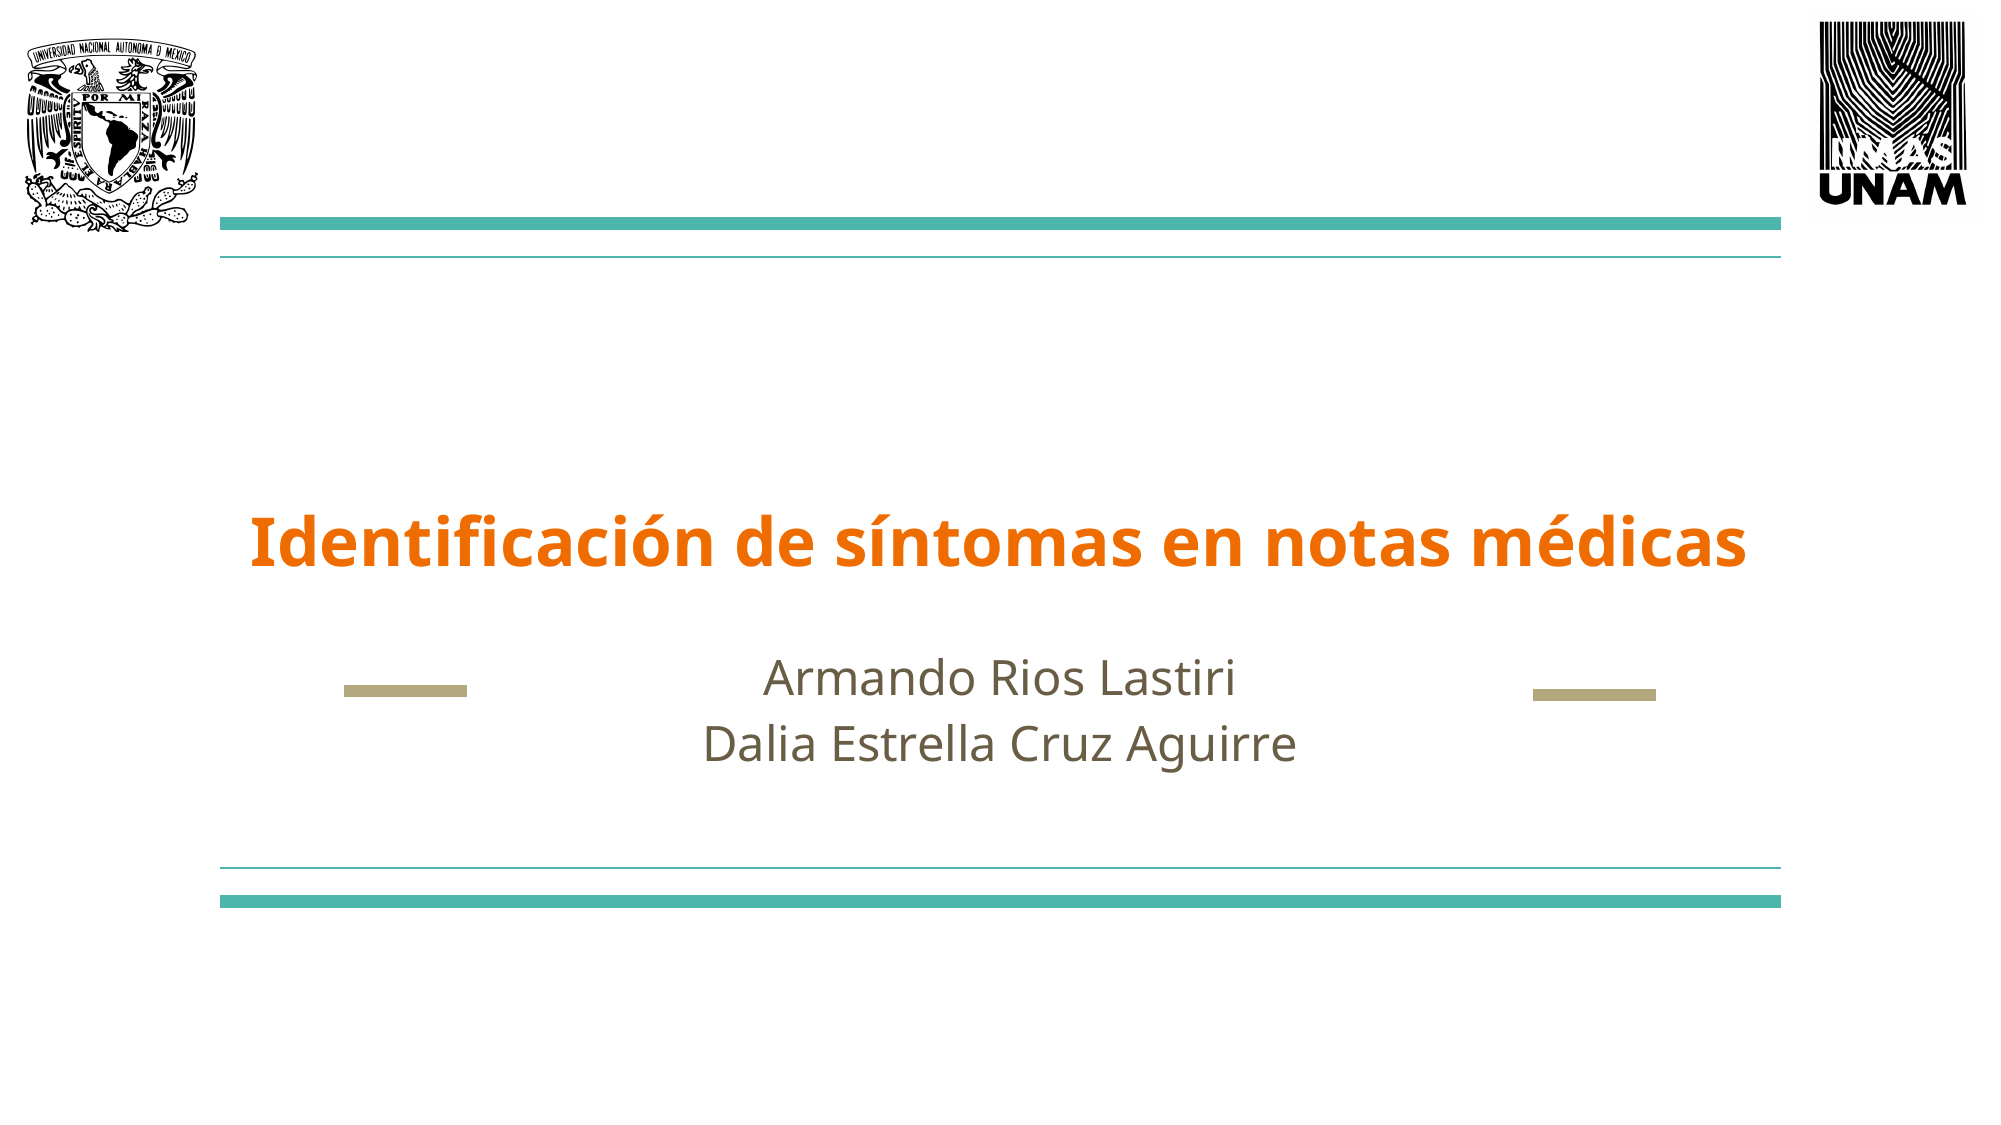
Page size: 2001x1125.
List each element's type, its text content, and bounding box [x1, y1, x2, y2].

title Identificación de síntomas en notas médicas [219, 383, 1781, 607]
picture [1808, 12, 1982, 223]
picture [24, 38, 198, 233]
subtitle Armando Rios Lastiri Dalia Estrella Cruz Aguirre [467, 623, 1533, 797]
